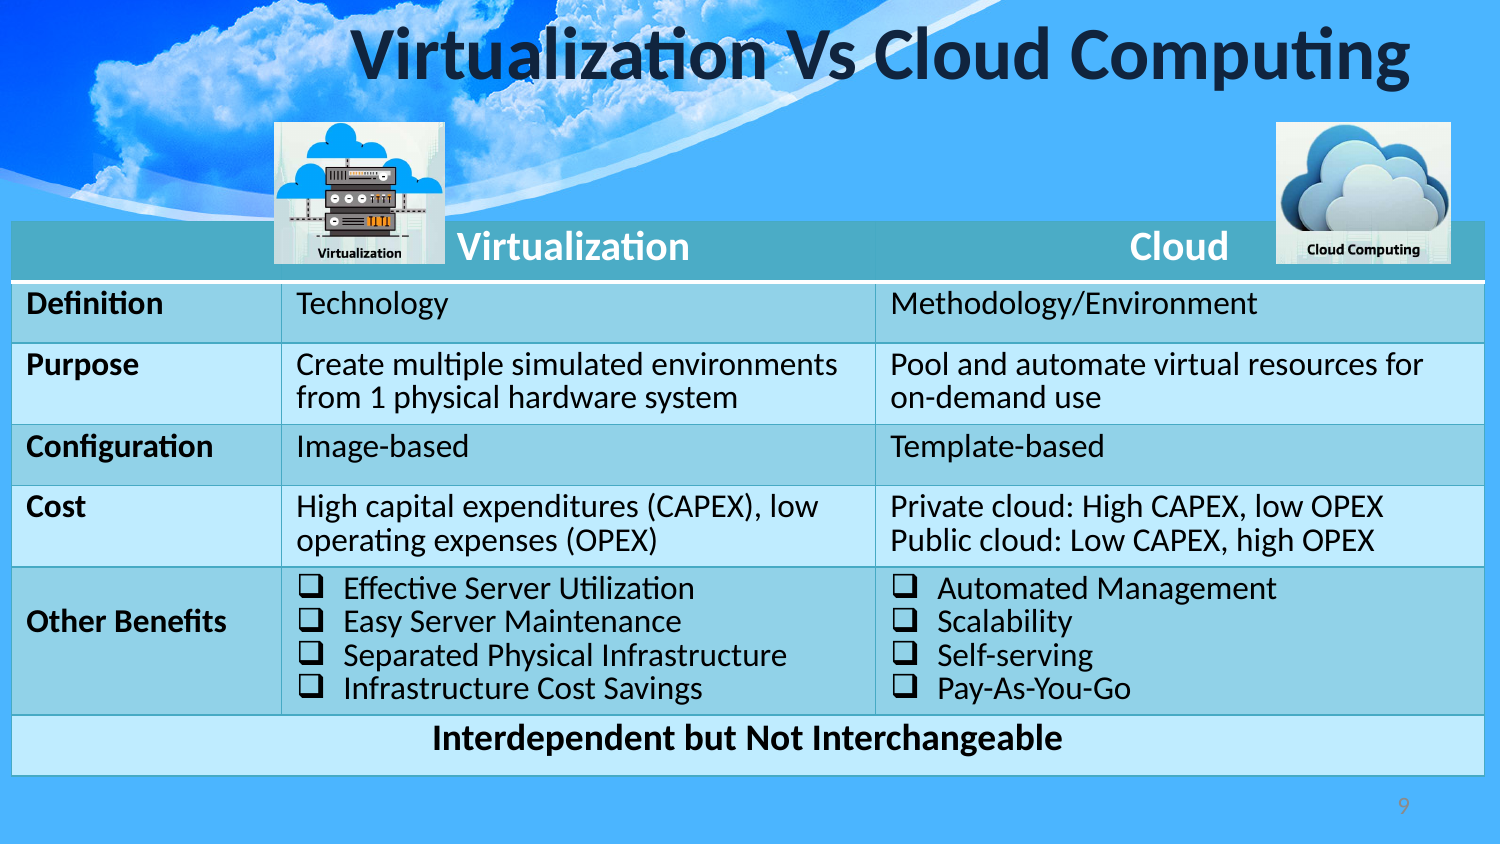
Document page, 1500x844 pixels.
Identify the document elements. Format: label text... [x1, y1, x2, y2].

table_cell Definition [12, 284, 281, 342]
table_cell Technology [282, 284, 875, 342]
table_cell Purpose [12, 344, 281, 424]
table_cell Pool and automate virtual resources for on-demand use [876, 344, 1484, 424]
table_cell Private cloud: High CAPEX, low OPEX Public cloud: Low CAPEX, high OPEX [876, 486, 1484, 566]
slide_number 9 [1074, 782, 1425, 827]
table_cell Create multiple simulated environments from 1 physical hardware system [282, 344, 875, 424]
table_cell Template-based [876, 425, 1484, 485]
table_header Cloud [876, 222, 1484, 280]
table_cell Automated Management Scalability Self-serving Pay-As-You-Go [876, 568, 1484, 714]
table_cell Cost [12, 486, 281, 566]
picture [0, 0, 1500, 844]
table_cell High capital expenditures (CAPEX), low operating expenses (OPEX) [282, 486, 875, 566]
table_cell Interdependent but Not Interchangeable [12, 716, 1484, 775]
title Virtualization Vs Cloud Computing [74, 0, 1428, 123]
table_cell Configuration [12, 425, 281, 485]
table_header [12, 222, 281, 280]
table_cell Image-based [282, 425, 875, 485]
table_header Virtualization [282, 222, 875, 280]
table_cell Other Benefits [12, 568, 281, 714]
table_cell Methodology/Environment [876, 284, 1484, 342]
table_cell Effective Server Utilization Easy Server Maintenance Separated Physical Infrastructure Infrastructure Cost Savings [282, 568, 875, 714]
